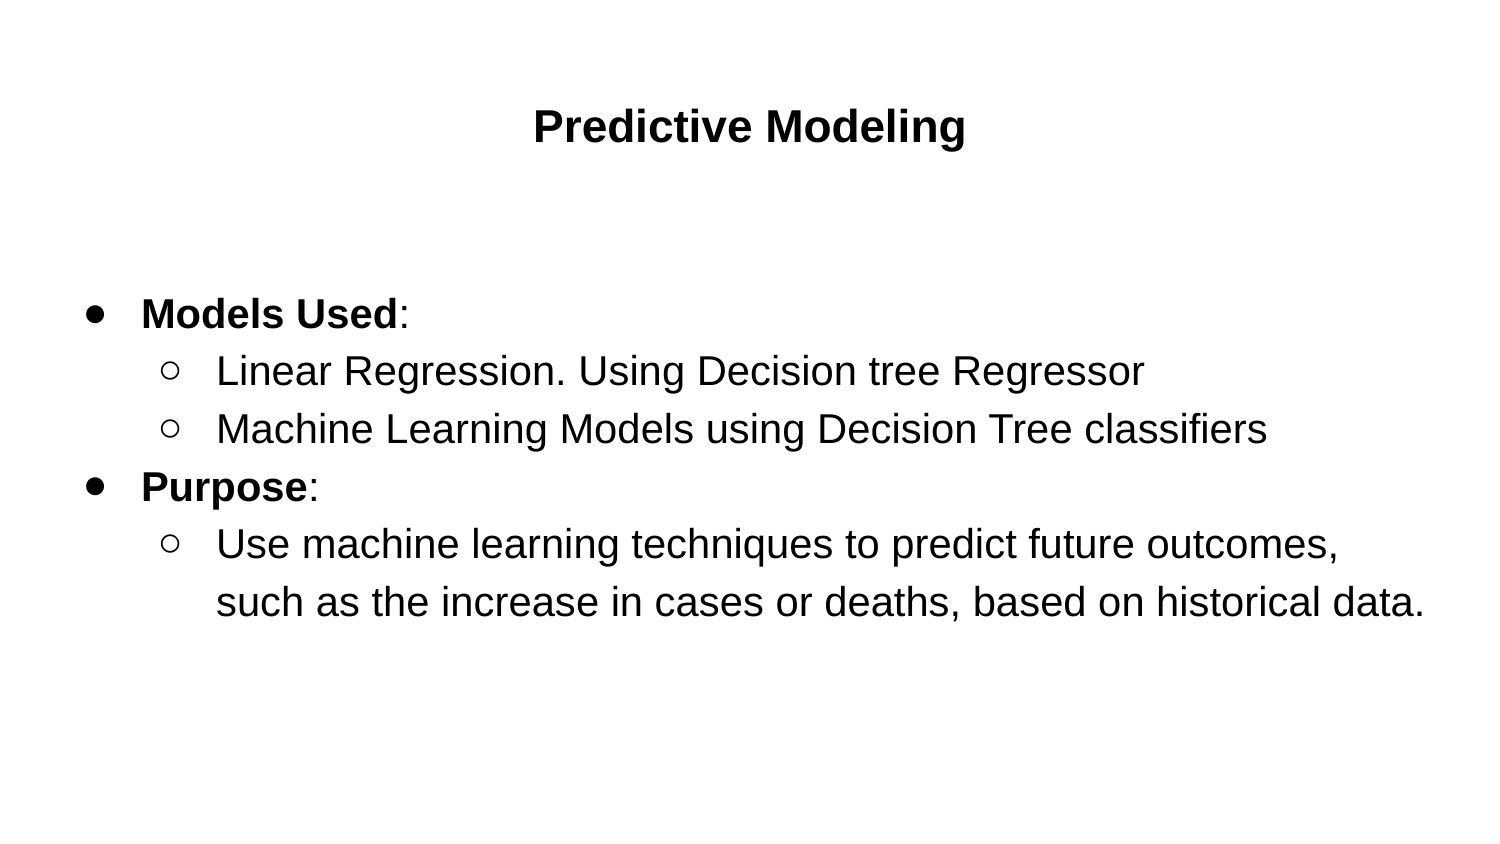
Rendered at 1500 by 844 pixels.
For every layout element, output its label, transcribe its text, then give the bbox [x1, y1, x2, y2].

title Predictive Modeling [51, 72, 1449, 167]
list Models Used: Linear Regression. Using Decision tree Regressor Machine Learning Models using Decision Tree classifiers Purpose: Use machine learning techniques to predict future outcomes, such as the increase in cases or deaths, based on historical data. [51, 189, 1449, 750]
